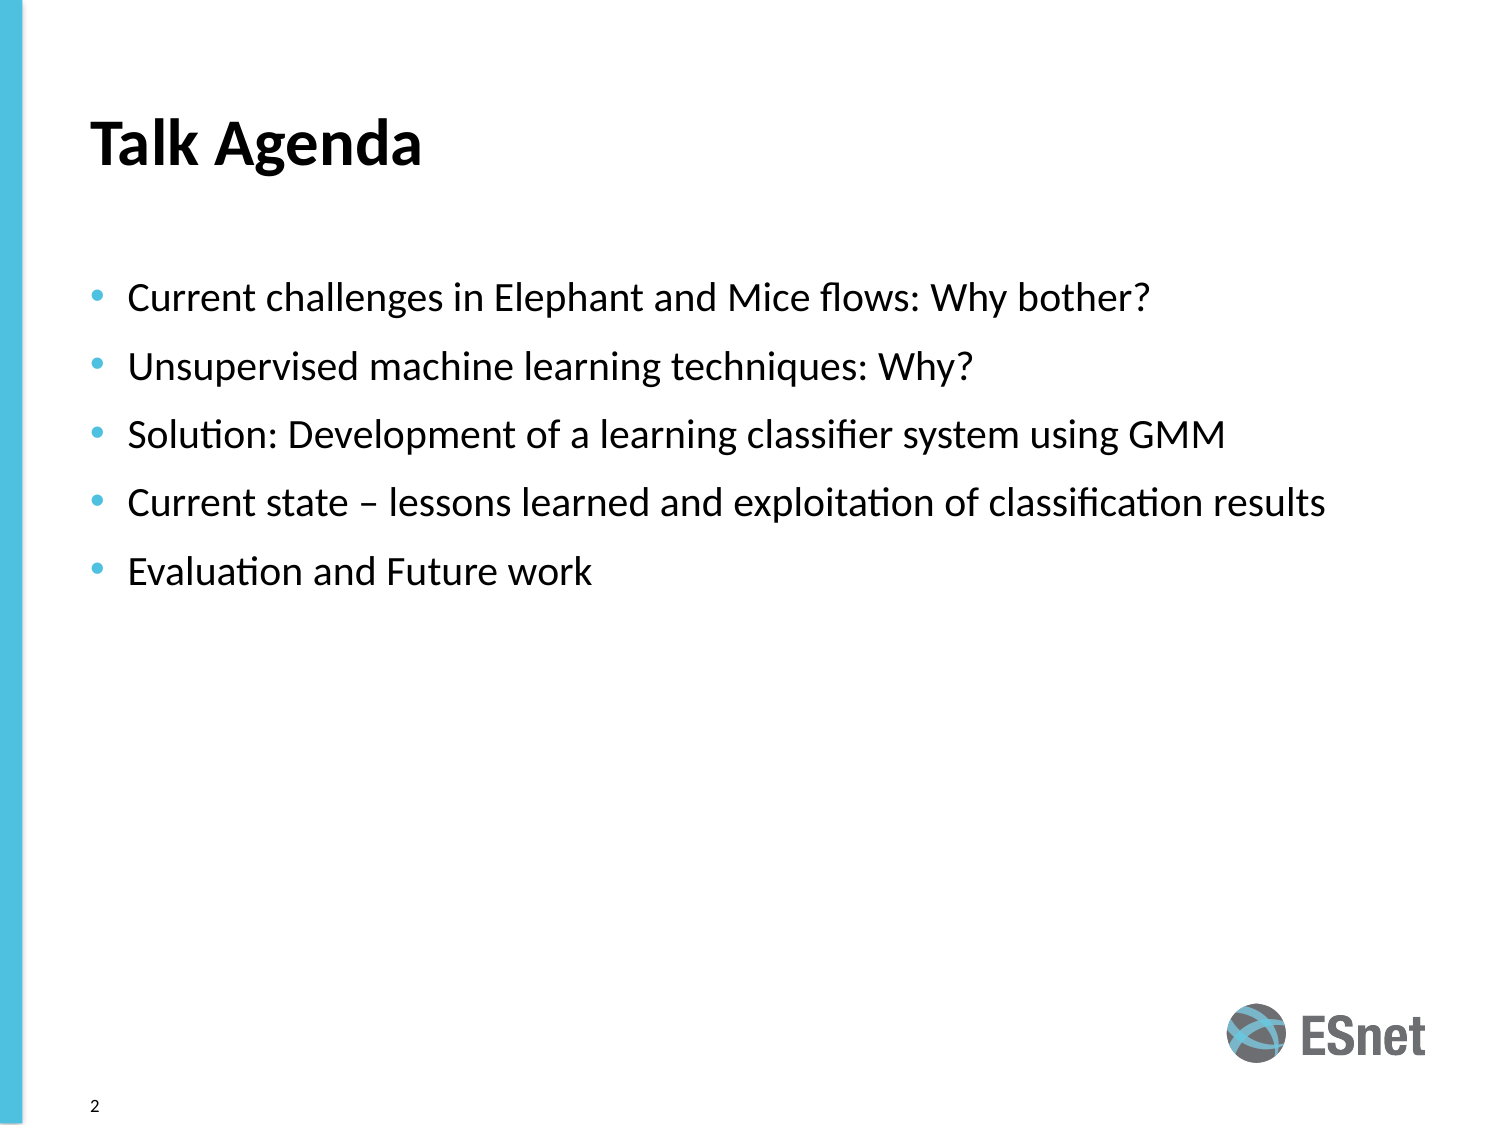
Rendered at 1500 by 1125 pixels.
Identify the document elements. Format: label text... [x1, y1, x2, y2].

slide_number 2 [75, 1085, 127, 1124]
title Talk Agenda [75, 45, 1425, 233]
list Current challenges in Elephant and Mice flows: Why bother? Unsupervised machine learning techniques: Why? Solution: Development of a learning classifier system using GMM Current state – lessons learned and exploitation of classification results Evaluation and Future work [75, 262, 1425, 976]
picture [1226, 1003, 1425, 1063]
